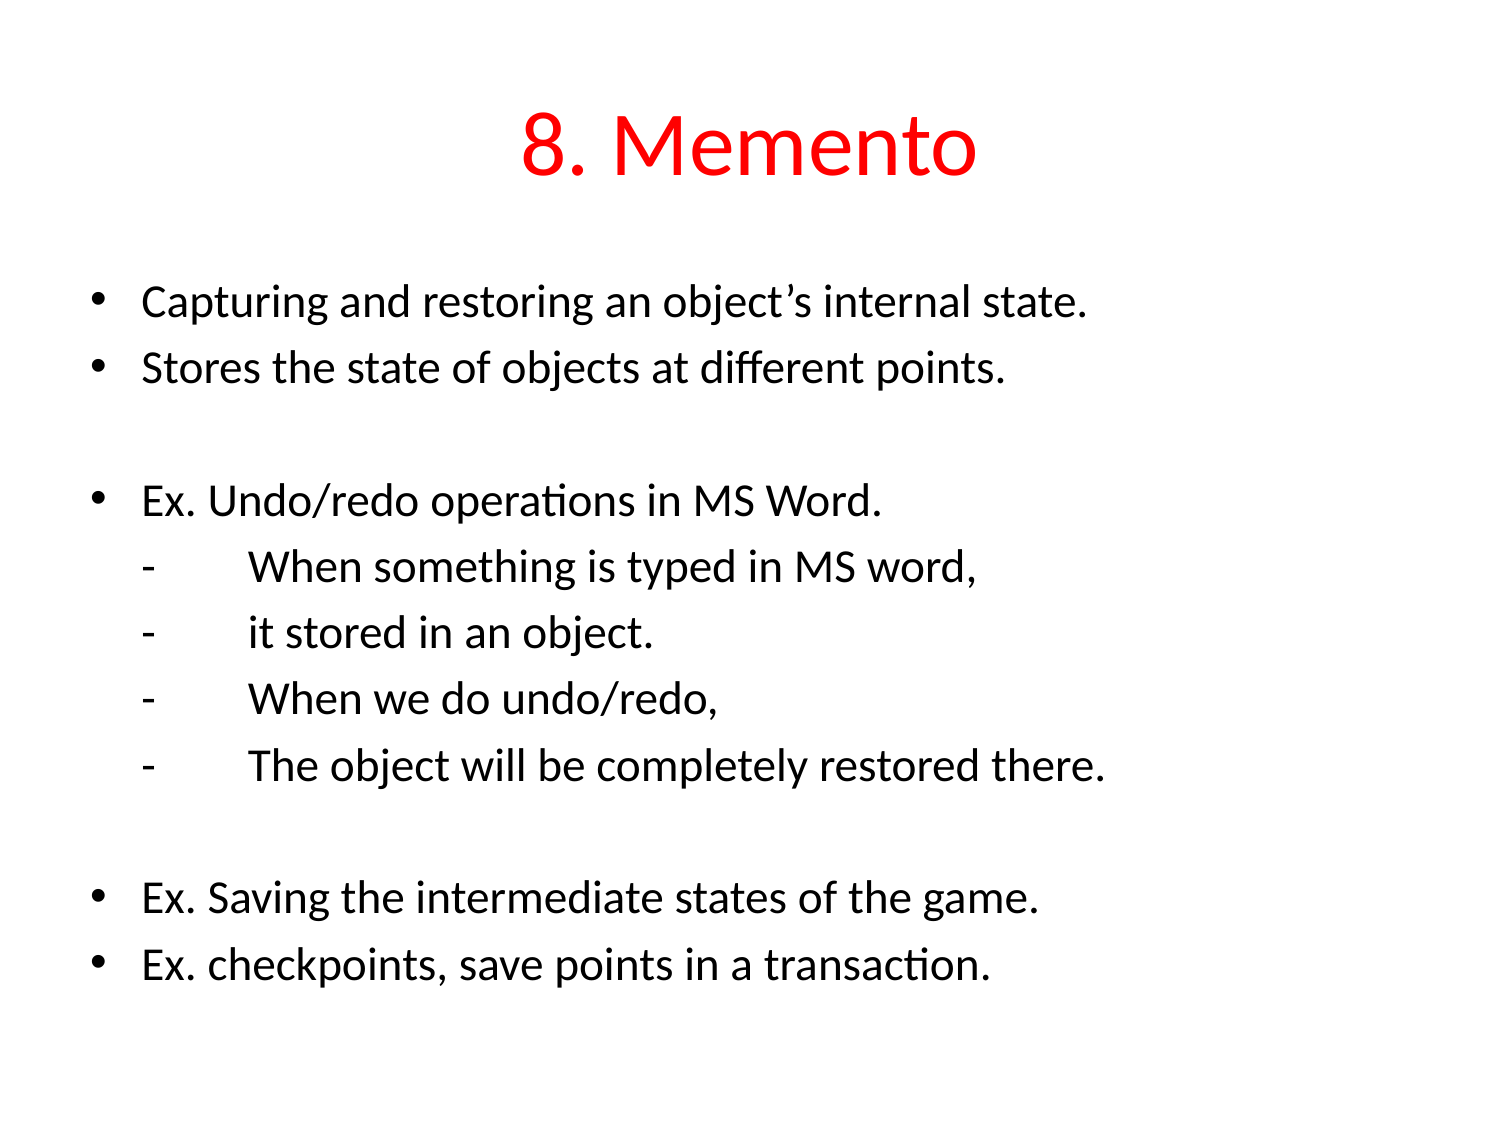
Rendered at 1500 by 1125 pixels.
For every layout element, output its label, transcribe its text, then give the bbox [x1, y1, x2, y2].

title 8. Memento [75, 45, 1425, 233]
list Capturing and restoring an object’s internal state. Stores the state of objects at different points. Ex. Undo/redo operations in MS Word. - When something is typed in MS word, - it stored in an object. - When we do undo/redo, - The object will be completely restored there. Ex. Saving the intermediate states of the game. Ex. checkpoints, save points in a transaction. [75, 262, 1425, 1005]
